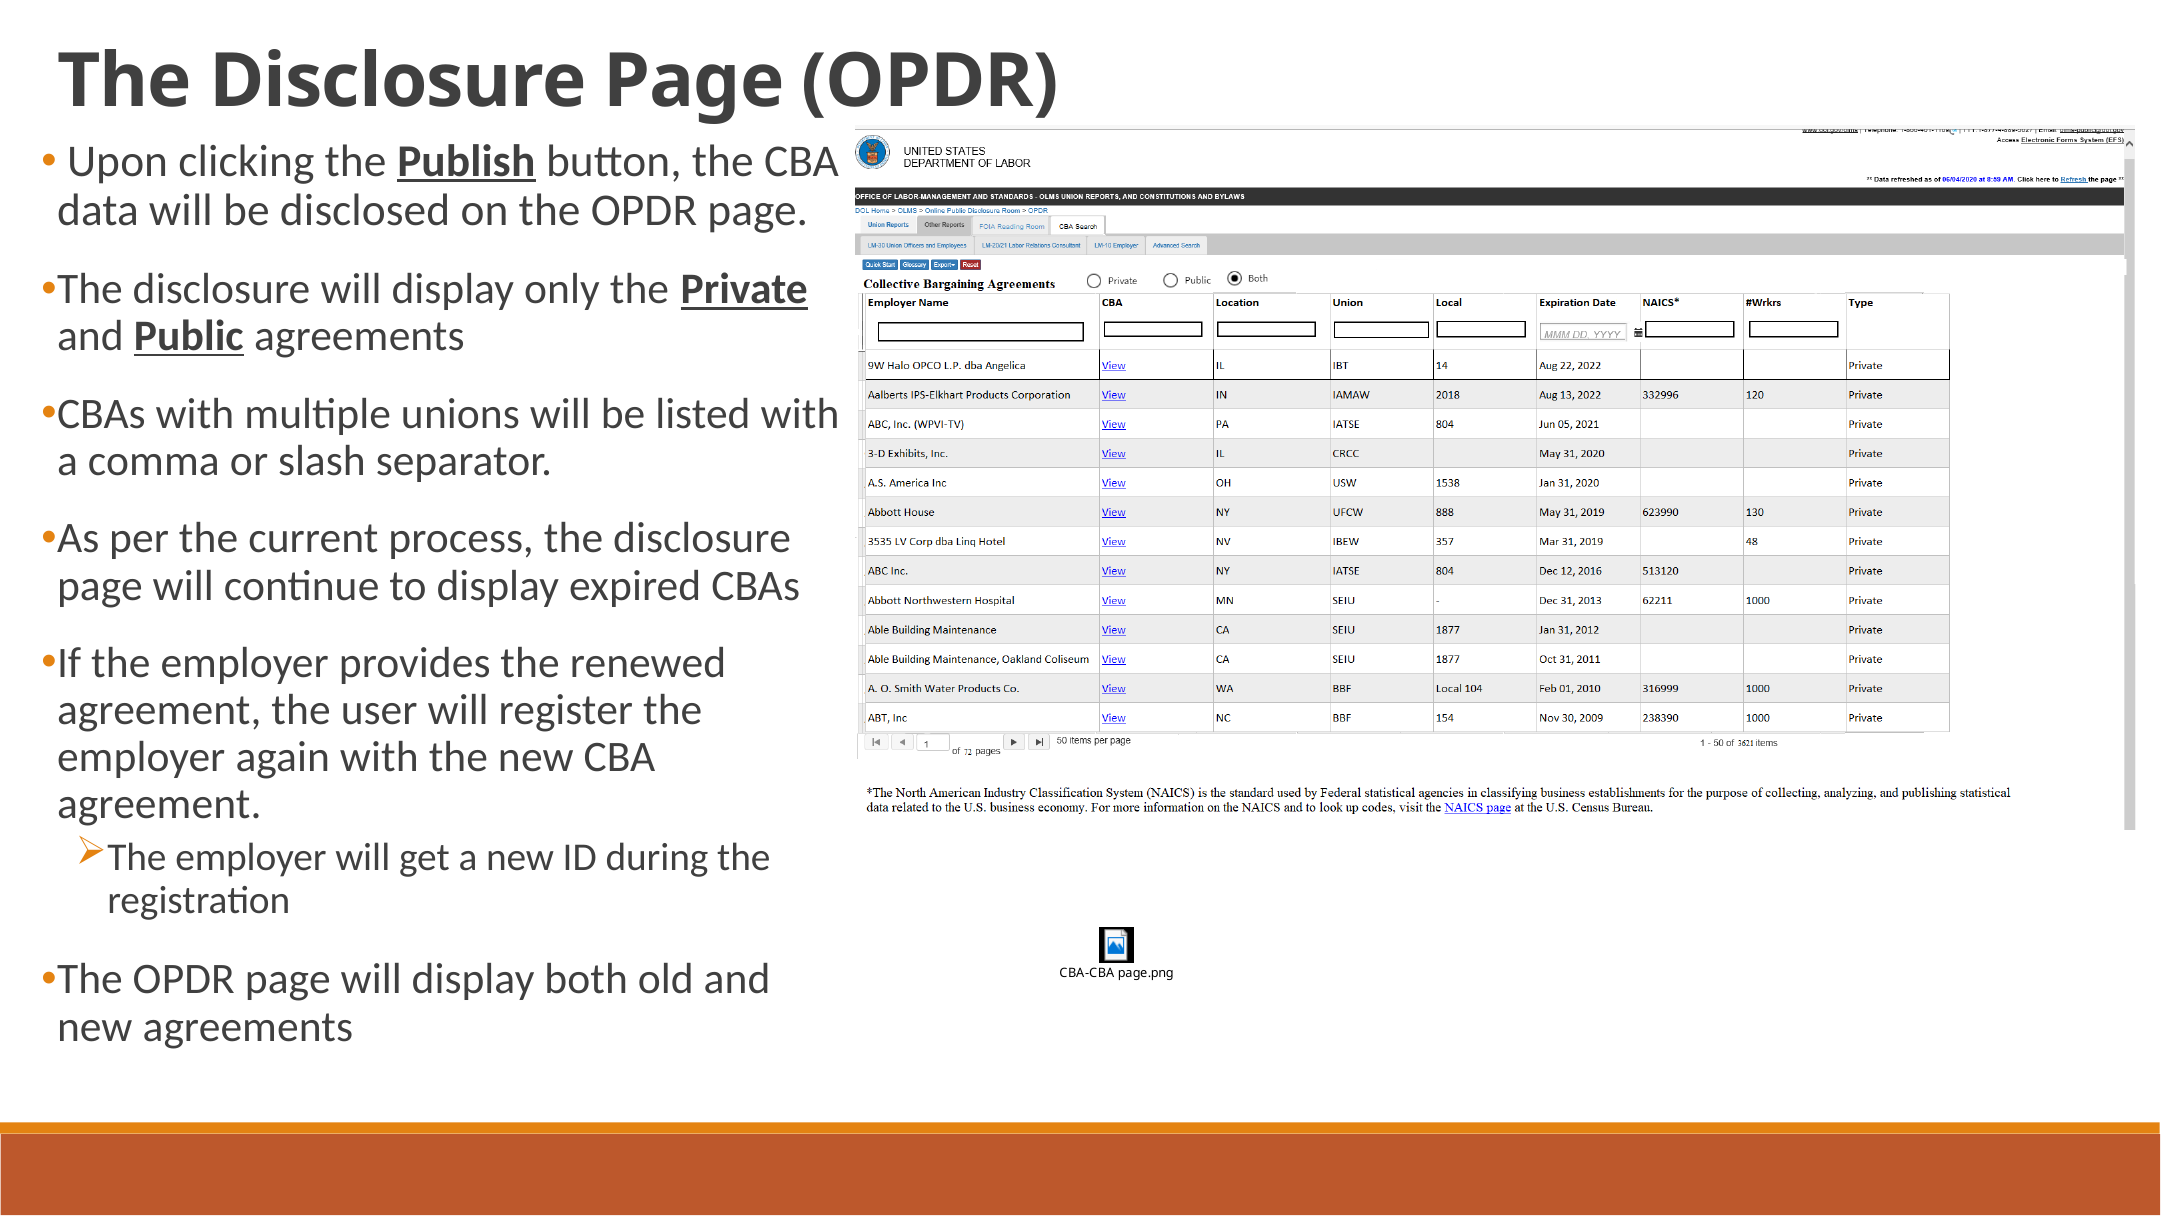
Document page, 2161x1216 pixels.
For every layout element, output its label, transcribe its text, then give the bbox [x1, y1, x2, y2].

picture [854, 125, 2143, 831]
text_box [1046, 926, 1187, 986]
title The Disclosure Page (OPDR) [42, 35, 1168, 130]
list Upon clicking the Publish button, the CBA data will be disclosed on the OPDR page. The disclosure will display only the Private and Public agreements CBAs with multiple unions will be listed with a comma or slash separator. As per the current process, the disclosure page will continue to display expired CBAs If the employer provides the renewed agreement, the user will register the employer again with the new CBA agreement. The employer will get a new ID during the registration The OPDR page will display both old and new agreements [41, 129, 843, 1096]
